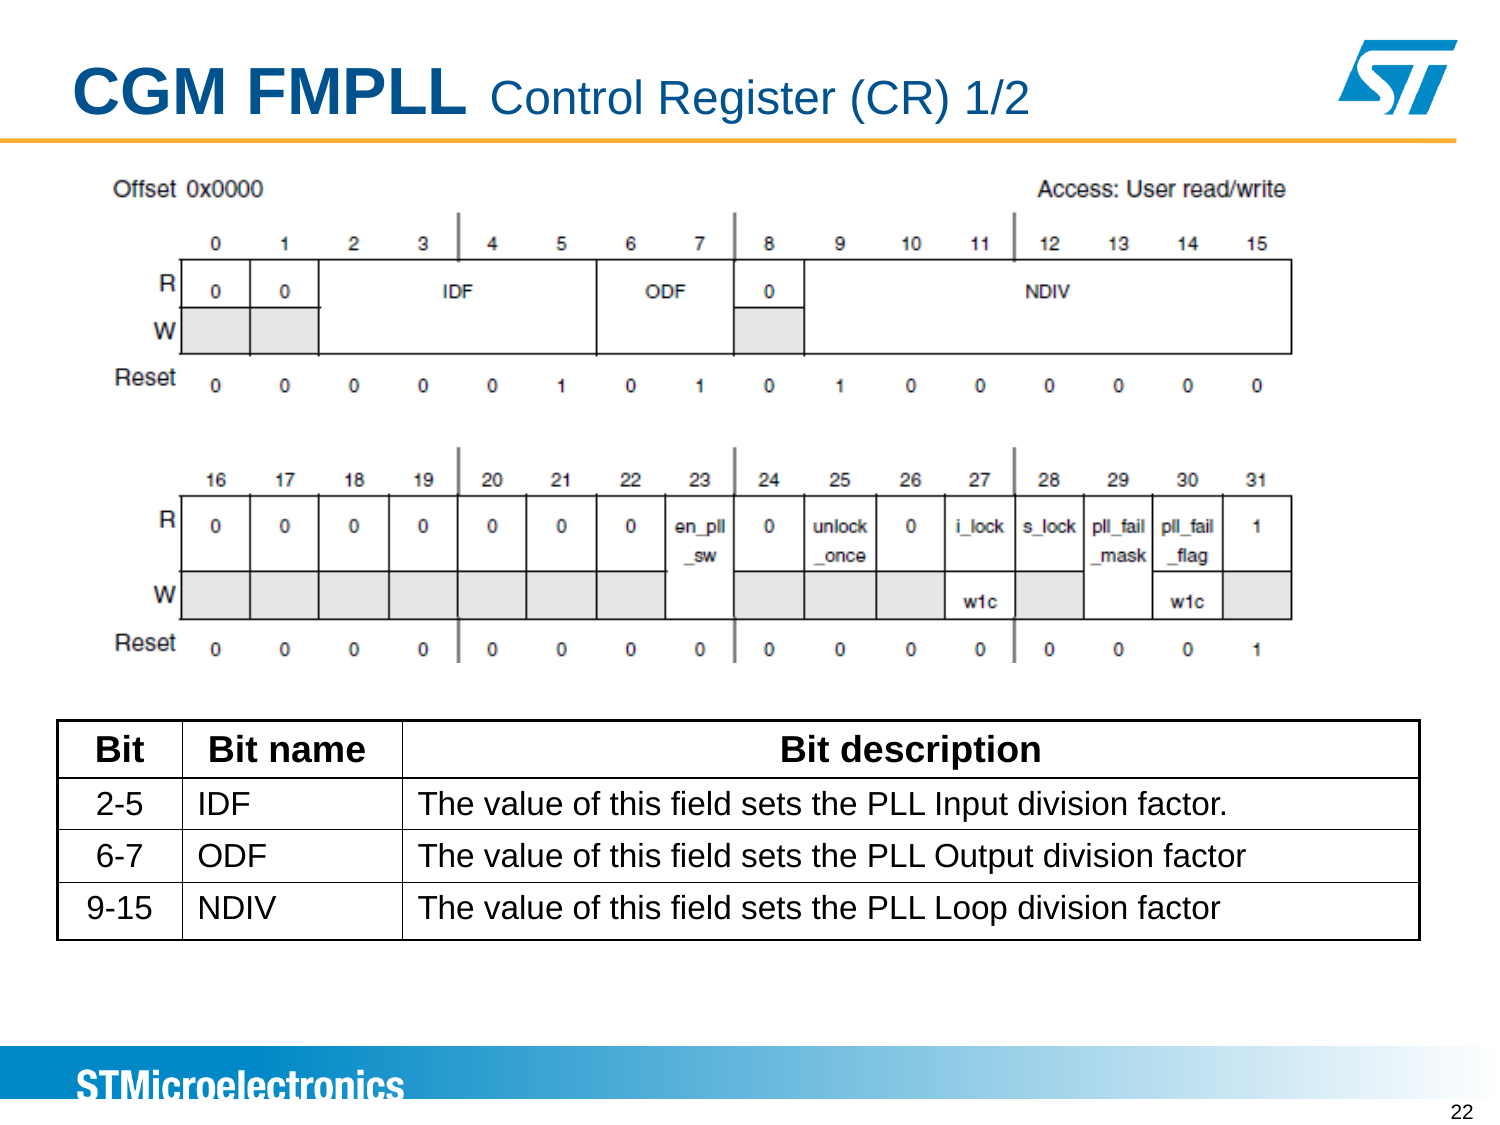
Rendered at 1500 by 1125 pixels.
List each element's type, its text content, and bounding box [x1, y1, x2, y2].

table_cell The value of this field sets the PLL Loop division factor [403, 883, 1418, 939]
table_cell ODF [183, 830, 402, 882]
table_cell 9-15 [59, 883, 182, 939]
picture [0, 1046, 1500, 1101]
table_cell The value of this field sets the PLL Input division factor. [403, 779, 1418, 829]
table_header Bit name [183, 722, 402, 777]
table_header Bit [59, 722, 182, 777]
picture [1328, 37, 1462, 117]
table_cell IDF [183, 779, 402, 829]
picture [89, 164, 1313, 663]
table_cell 6-7 [59, 830, 182, 882]
table_header Bit description [403, 722, 1418, 777]
slide_number 21 [1413, 1086, 1489, 1125]
table_cell NDIV [183, 883, 402, 939]
title CGM FMPLL Control Register (CR) 1/2 [57, 24, 1283, 138]
table_cell The value of this field sets the PLL Output division factor [403, 830, 1418, 882]
table_cell 2-5 [59, 779, 182, 829]
